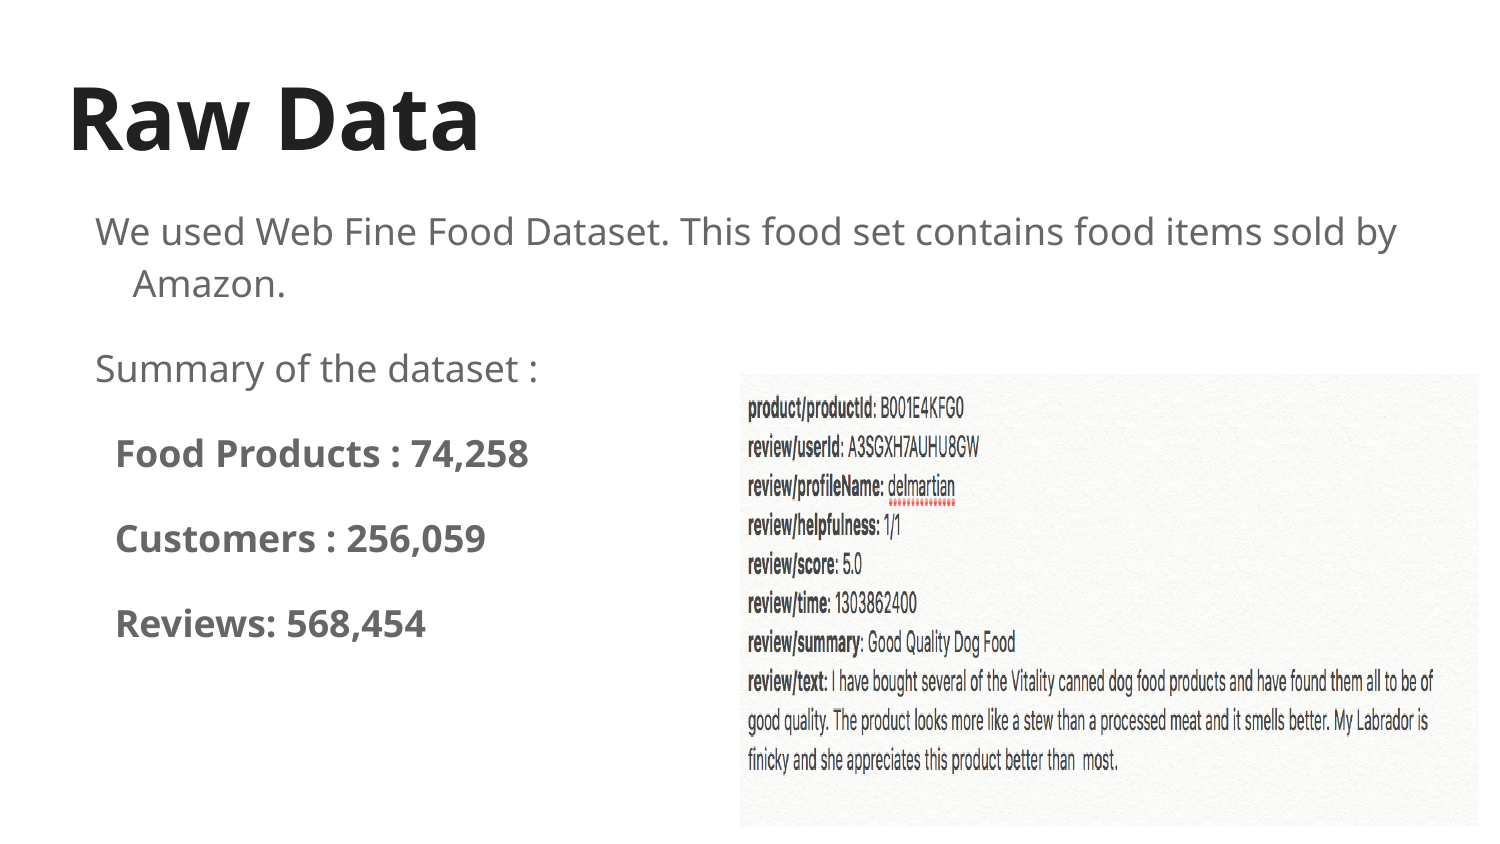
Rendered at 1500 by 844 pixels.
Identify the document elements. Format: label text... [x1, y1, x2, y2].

title Raw Data [51, 48, 1449, 180]
list We used Web Fine Food Dataset. This food set contains food items sold by Amazon. Summary of the dataset : Food Products : 74,258 Customers : 256,059 Reviews: 568,454 [42, 186, 1441, 809]
picture [739, 373, 1479, 828]
